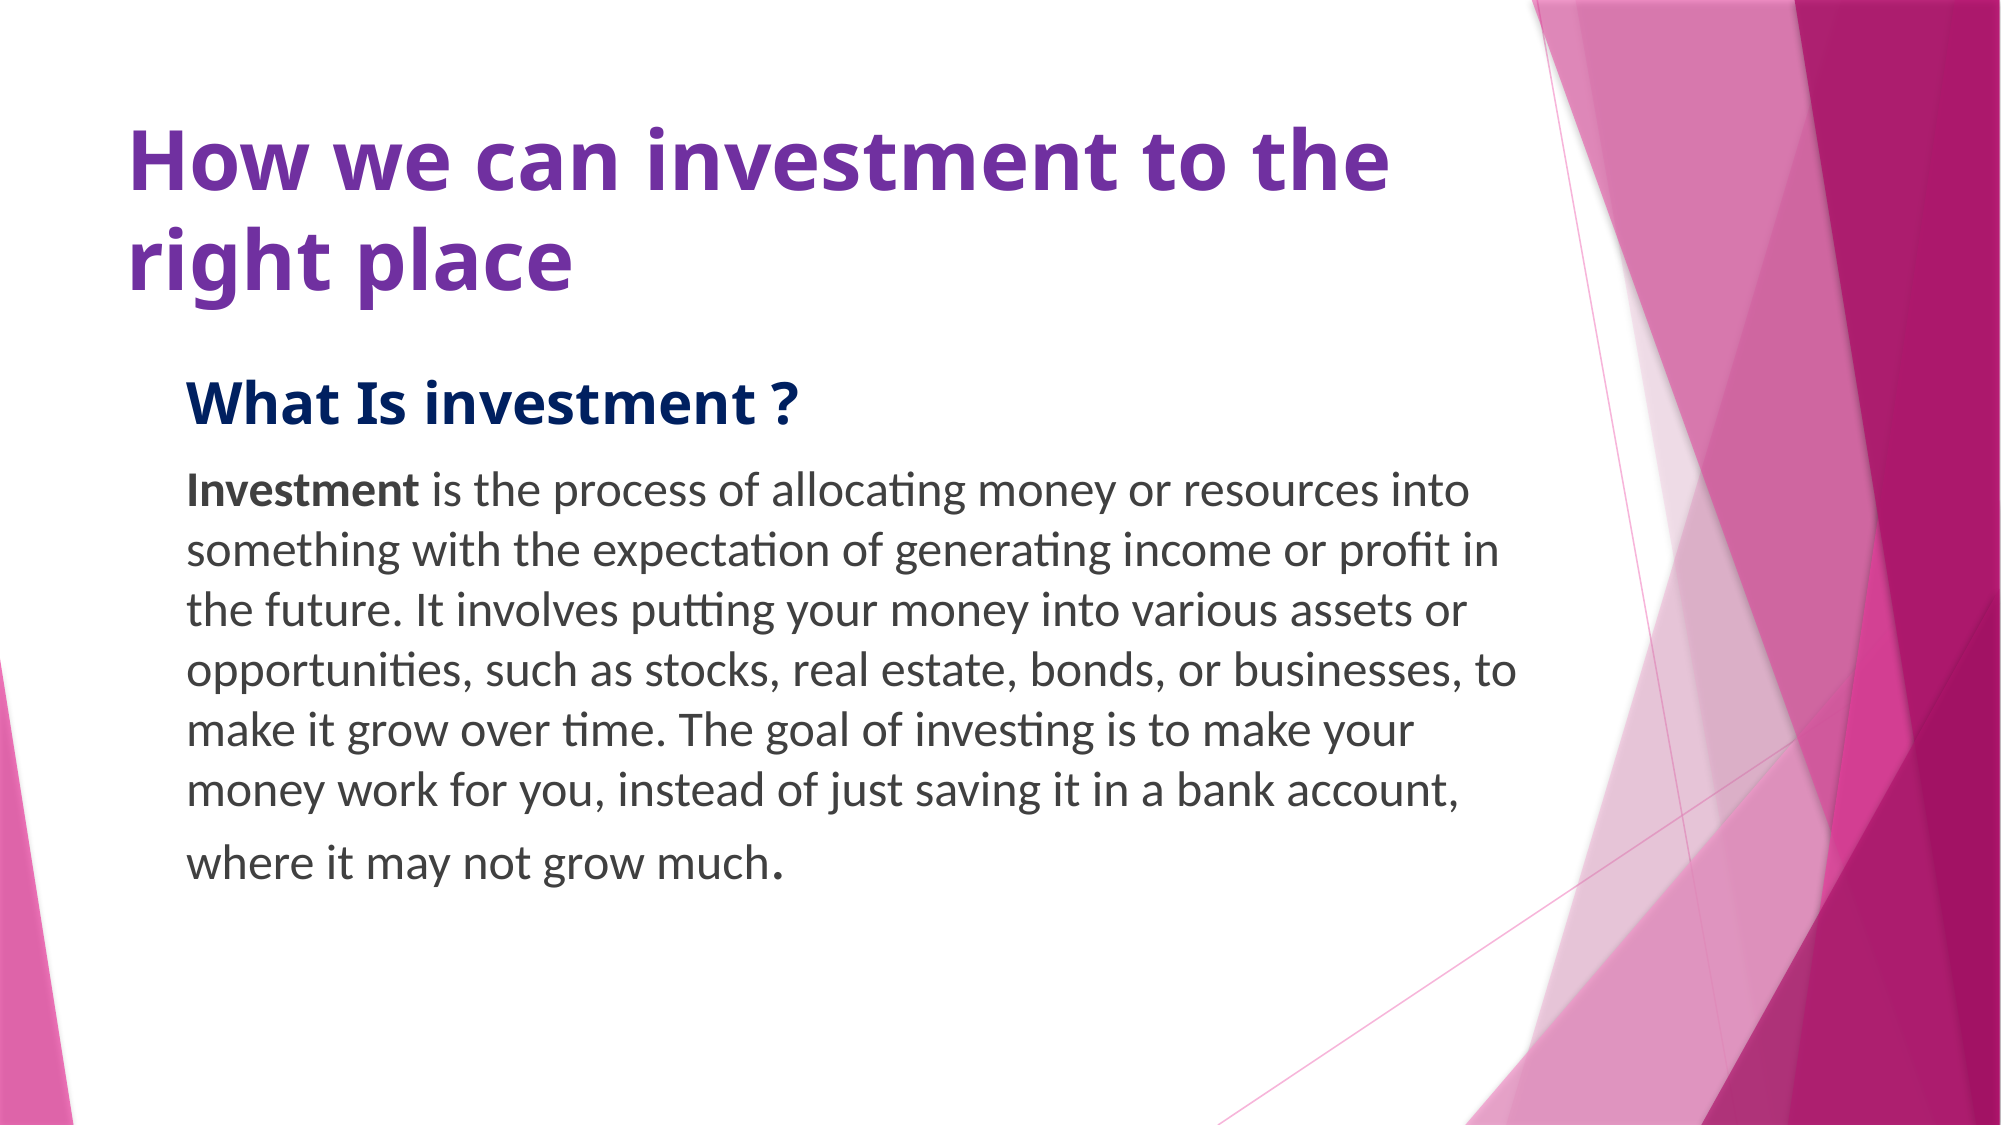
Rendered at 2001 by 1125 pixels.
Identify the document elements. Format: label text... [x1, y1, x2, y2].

list What Is investment ? Investment is the process of allocating money or resources into something with the expectation of generating income or profit in the future. It involves putting your money into various assets or opportunities, such as stocks, real estate, bonds, or businesses, to make it grow over time. The goal of investing is to make your money work for you, instead of just saving it in a bank account, where it may not grow much. [171, 358, 1582, 996]
title How we can investment to the right place [111, 99, 1522, 317]
